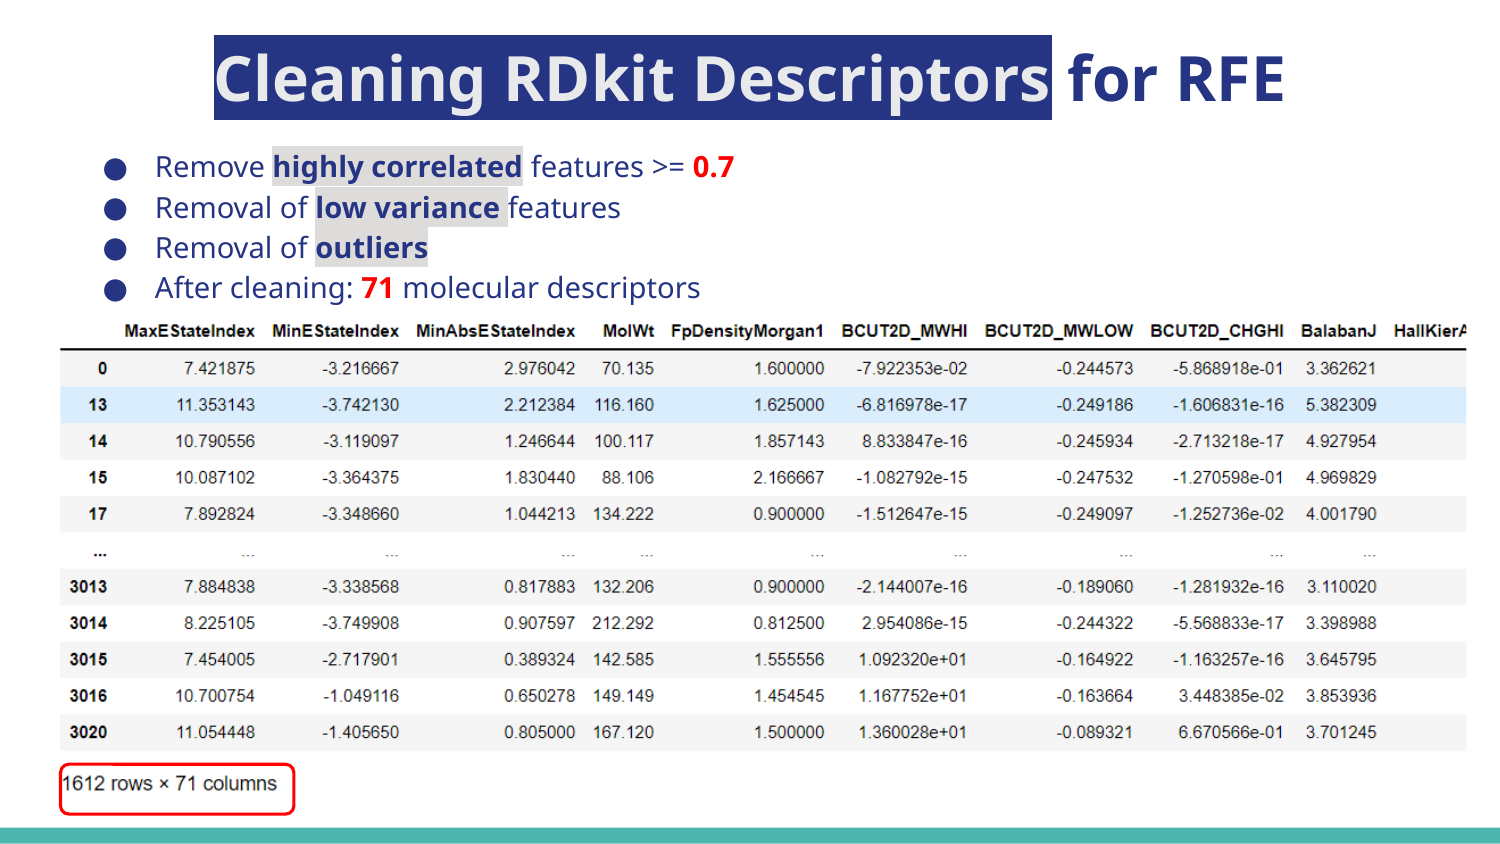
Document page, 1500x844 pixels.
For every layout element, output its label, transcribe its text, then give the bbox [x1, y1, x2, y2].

list Remove highly correlated features >= 0.7 Removal of low variance features Removal of outliers After cleaning: 71 molecular descriptors [64, 128, 1463, 311]
title Cleaning RDkit Descriptors for RFE [51, 24, 1449, 141]
picture [57, 313, 1473, 804]
